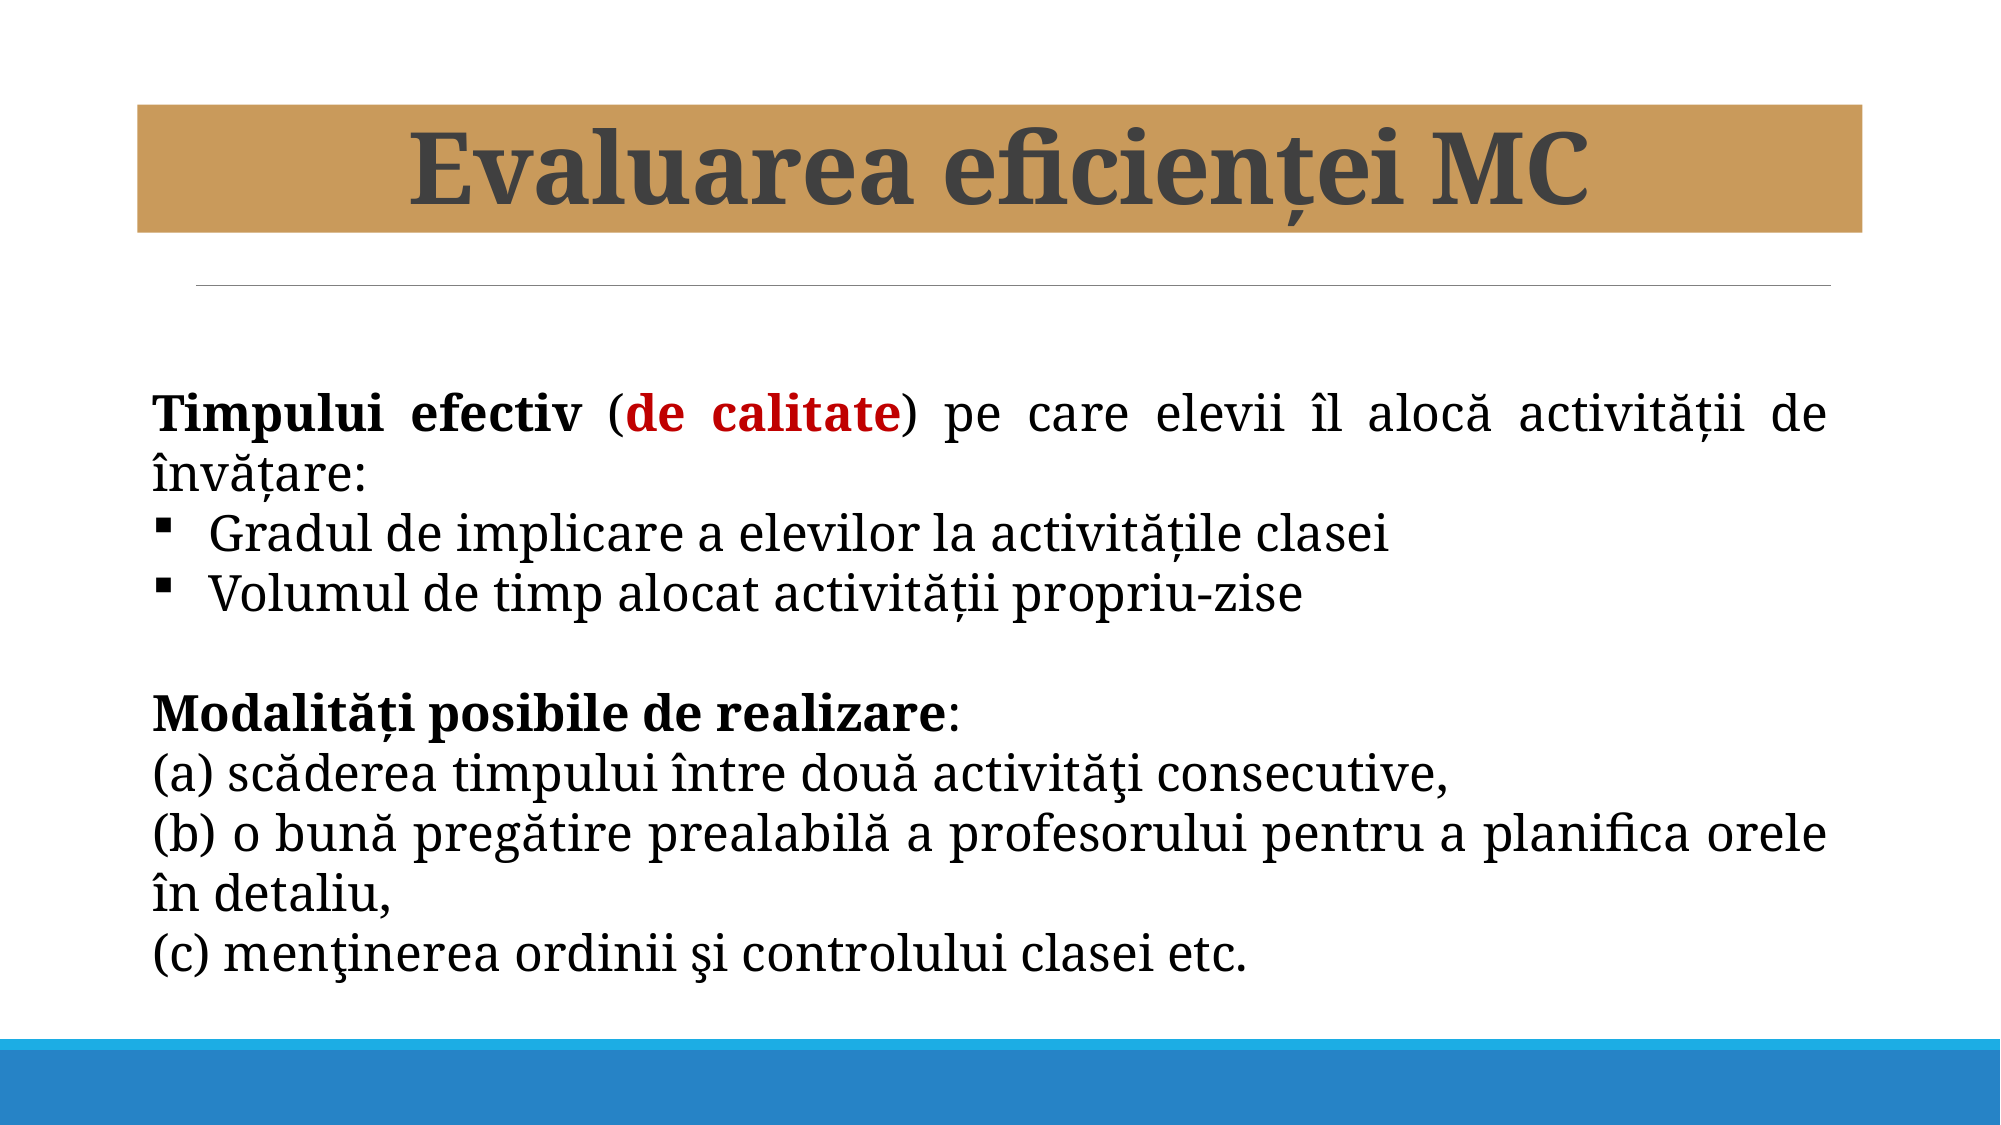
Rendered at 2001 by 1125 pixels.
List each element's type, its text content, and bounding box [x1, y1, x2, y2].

title Evaluarea eficienței MC [137, 104, 1863, 233]
text_box Timpului efectiv (de calitate) pe care elevii îl alocă activității de învățare: Gradul de implicare a elevilor la activitățile clasei Volumul de timp alocat activității propriu-zise Modalități posibile de realizare: (a) scăderea timpului între două activităţi consecutive, (b) o bună pregătire prealabilă a profesorului pentru a planifica orele în detaliu, (c) menţinerea ordinii şi controlului clasei etc. [137, 373, 1844, 989]
